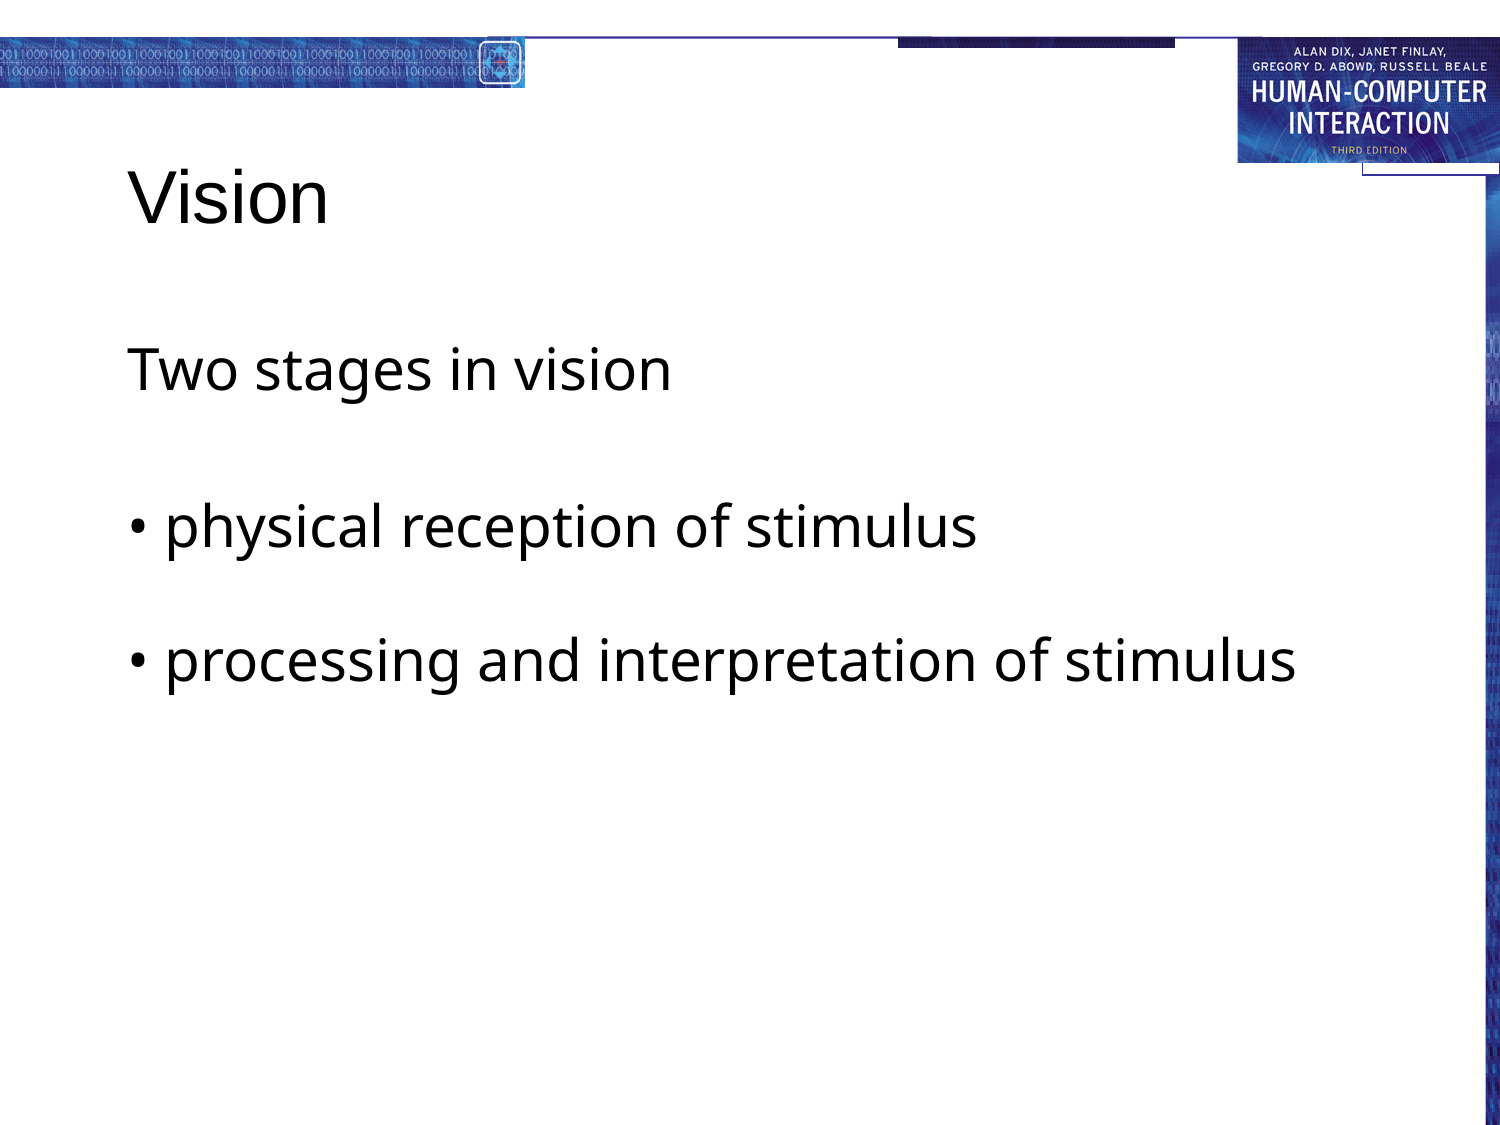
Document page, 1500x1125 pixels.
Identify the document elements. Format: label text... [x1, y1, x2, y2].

title Vision [112, 99, 1238, 288]
list Two stages in vision • physical reception of stimulus • processing and interpretation of stimulus [112, 324, 1388, 1000]
